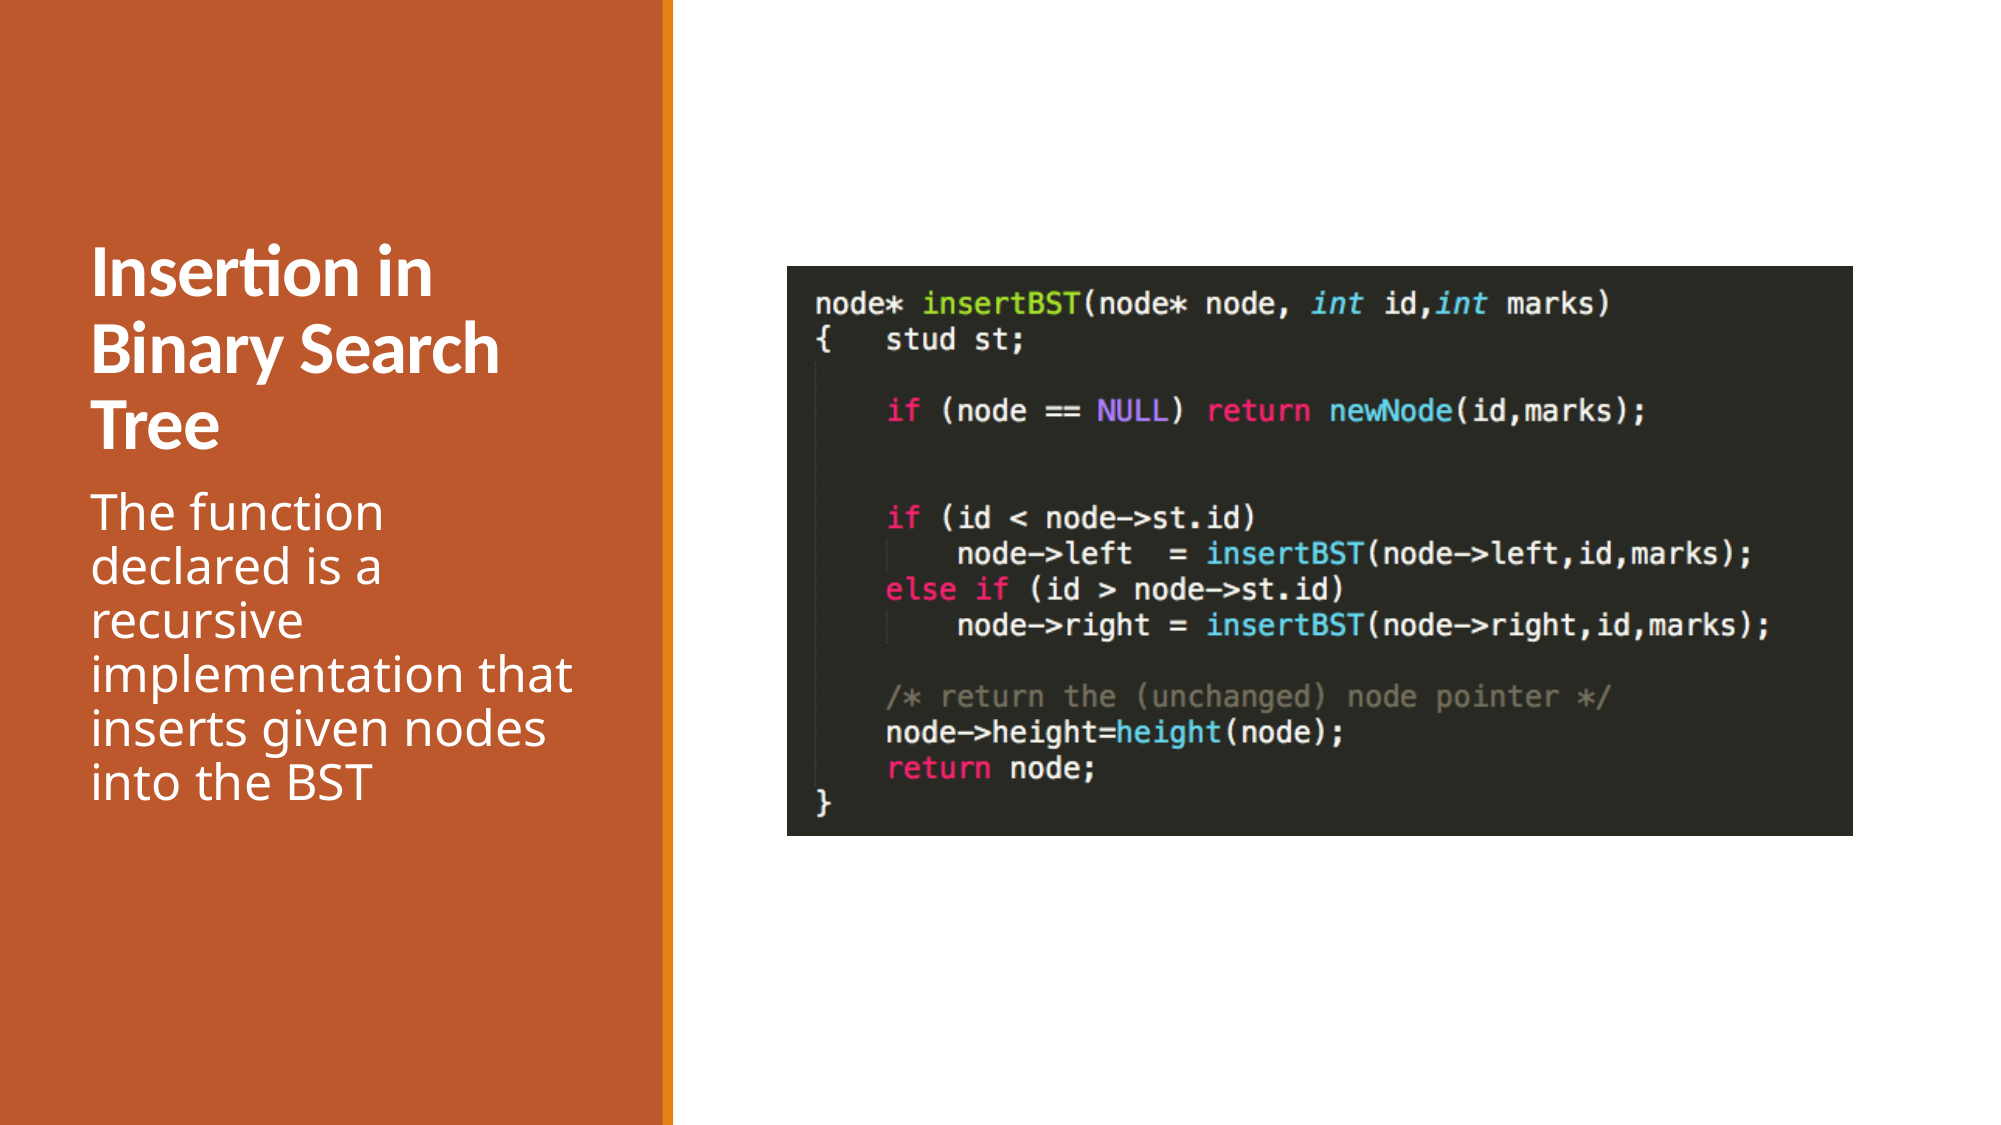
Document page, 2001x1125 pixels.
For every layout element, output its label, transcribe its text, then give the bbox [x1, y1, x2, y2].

list The function declared is a recursive implementation that inserts given nodes into the BST [75, 479, 600, 1035]
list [786, 266, 1854, 837]
title Insertion in Binary Search Tree [75, 97, 600, 473]
